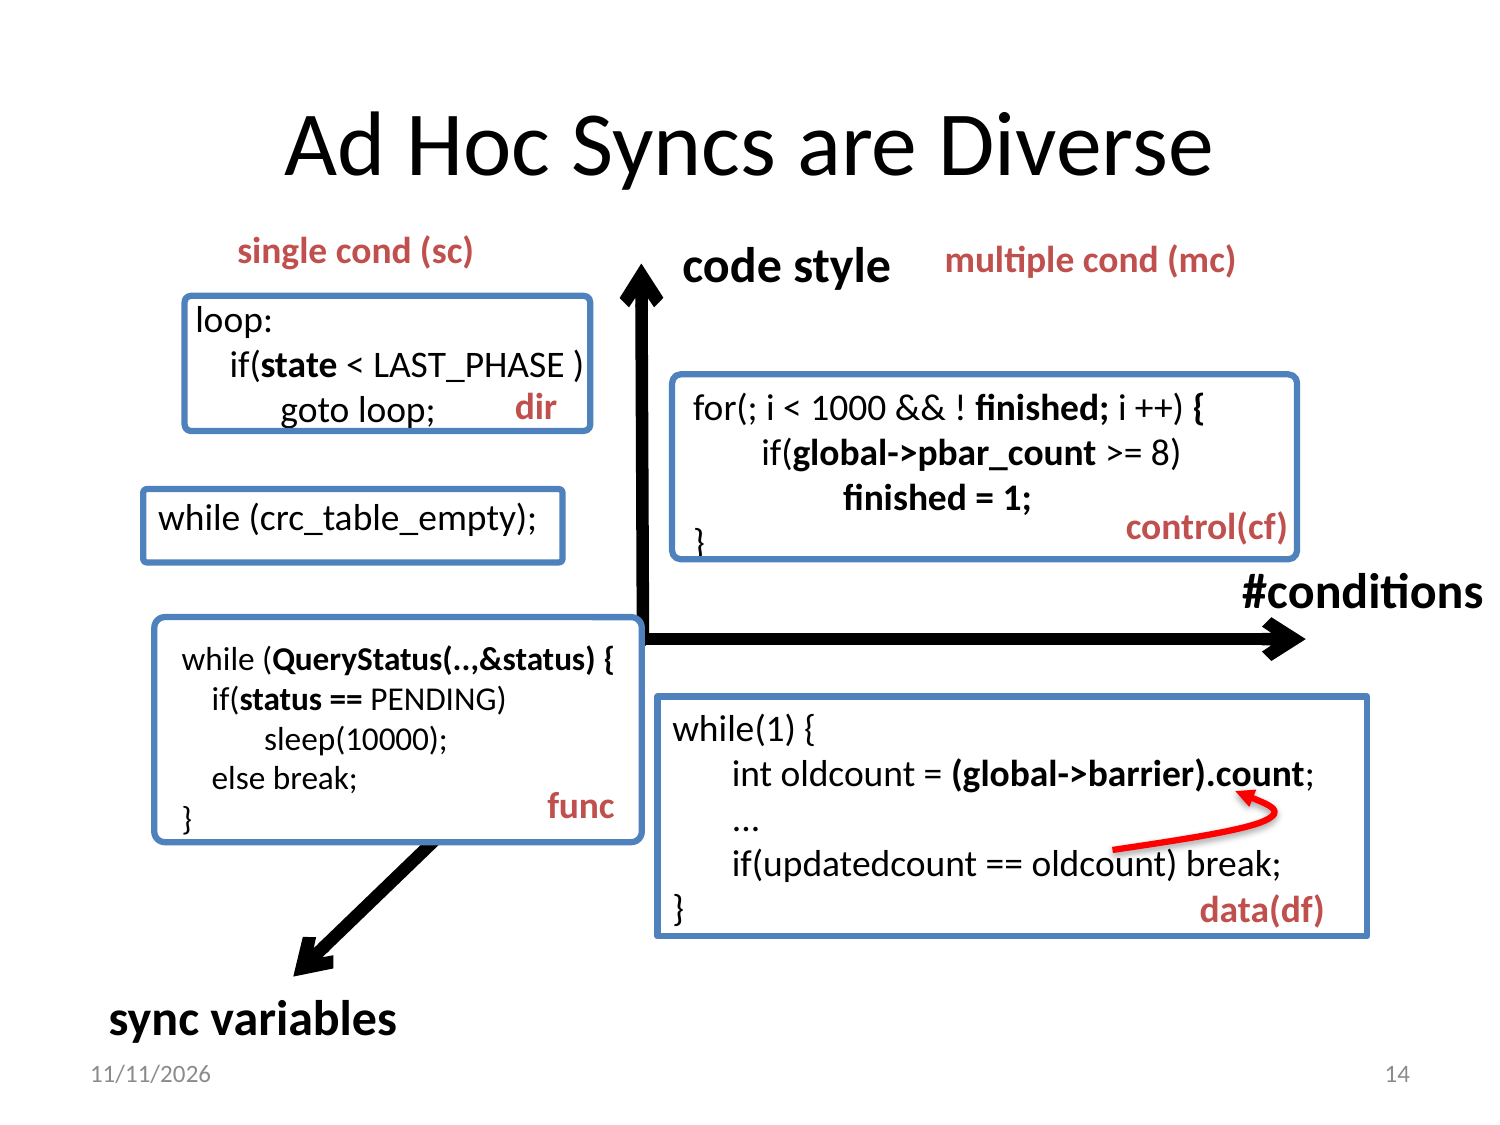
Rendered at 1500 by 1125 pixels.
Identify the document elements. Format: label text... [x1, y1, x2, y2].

text_box [184, 295, 591, 431]
text_box [672, 374, 1298, 560]
text_box data(df) [1184, 877, 1368, 937]
text_box control(cf) [1111, 494, 1308, 555]
text_box while(1) { int oldcount = (global->barrier).count; ... if(updatedcount == oldcount) break; } [657, 696, 1368, 937]
text_box [143, 489, 563, 563]
text_box while (crc_table_empty); [143, 485, 631, 545]
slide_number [75, 1042, 425, 1103]
text_box for(; i < 1000 && ! finished; i ++) { if(global->pbar_count >= 8) finished = 1; } [678, 559, 1291, 571]
text_box single cond (sc) [222, 218, 529, 279]
text_box [154, 617, 635, 843]
text_box func [649, 773, 657, 834]
title Ad Hoc Syncs are Diverse [75, 45, 1425, 233]
text_box sync variables [93, 977, 413, 1042]
text_box dir [500, 374, 630, 435]
text_box code style [667, 224, 907, 300]
text_box multiple cond (mc) [929, 227, 1285, 287]
text_box #conditions [1227, 551, 1499, 627]
slide_number 14 [1074, 1042, 1425, 1103]
text_box while (QueryStatus(..,&status) { if(status == PENDING) sleep(10000); else break; } [166, 629, 635, 844]
text_box [1112, 789, 1276, 853]
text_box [293, 638, 644, 977]
text_box loop: if(state < LAST_PHASE ) goto loop; [179, 294, 633, 431]
